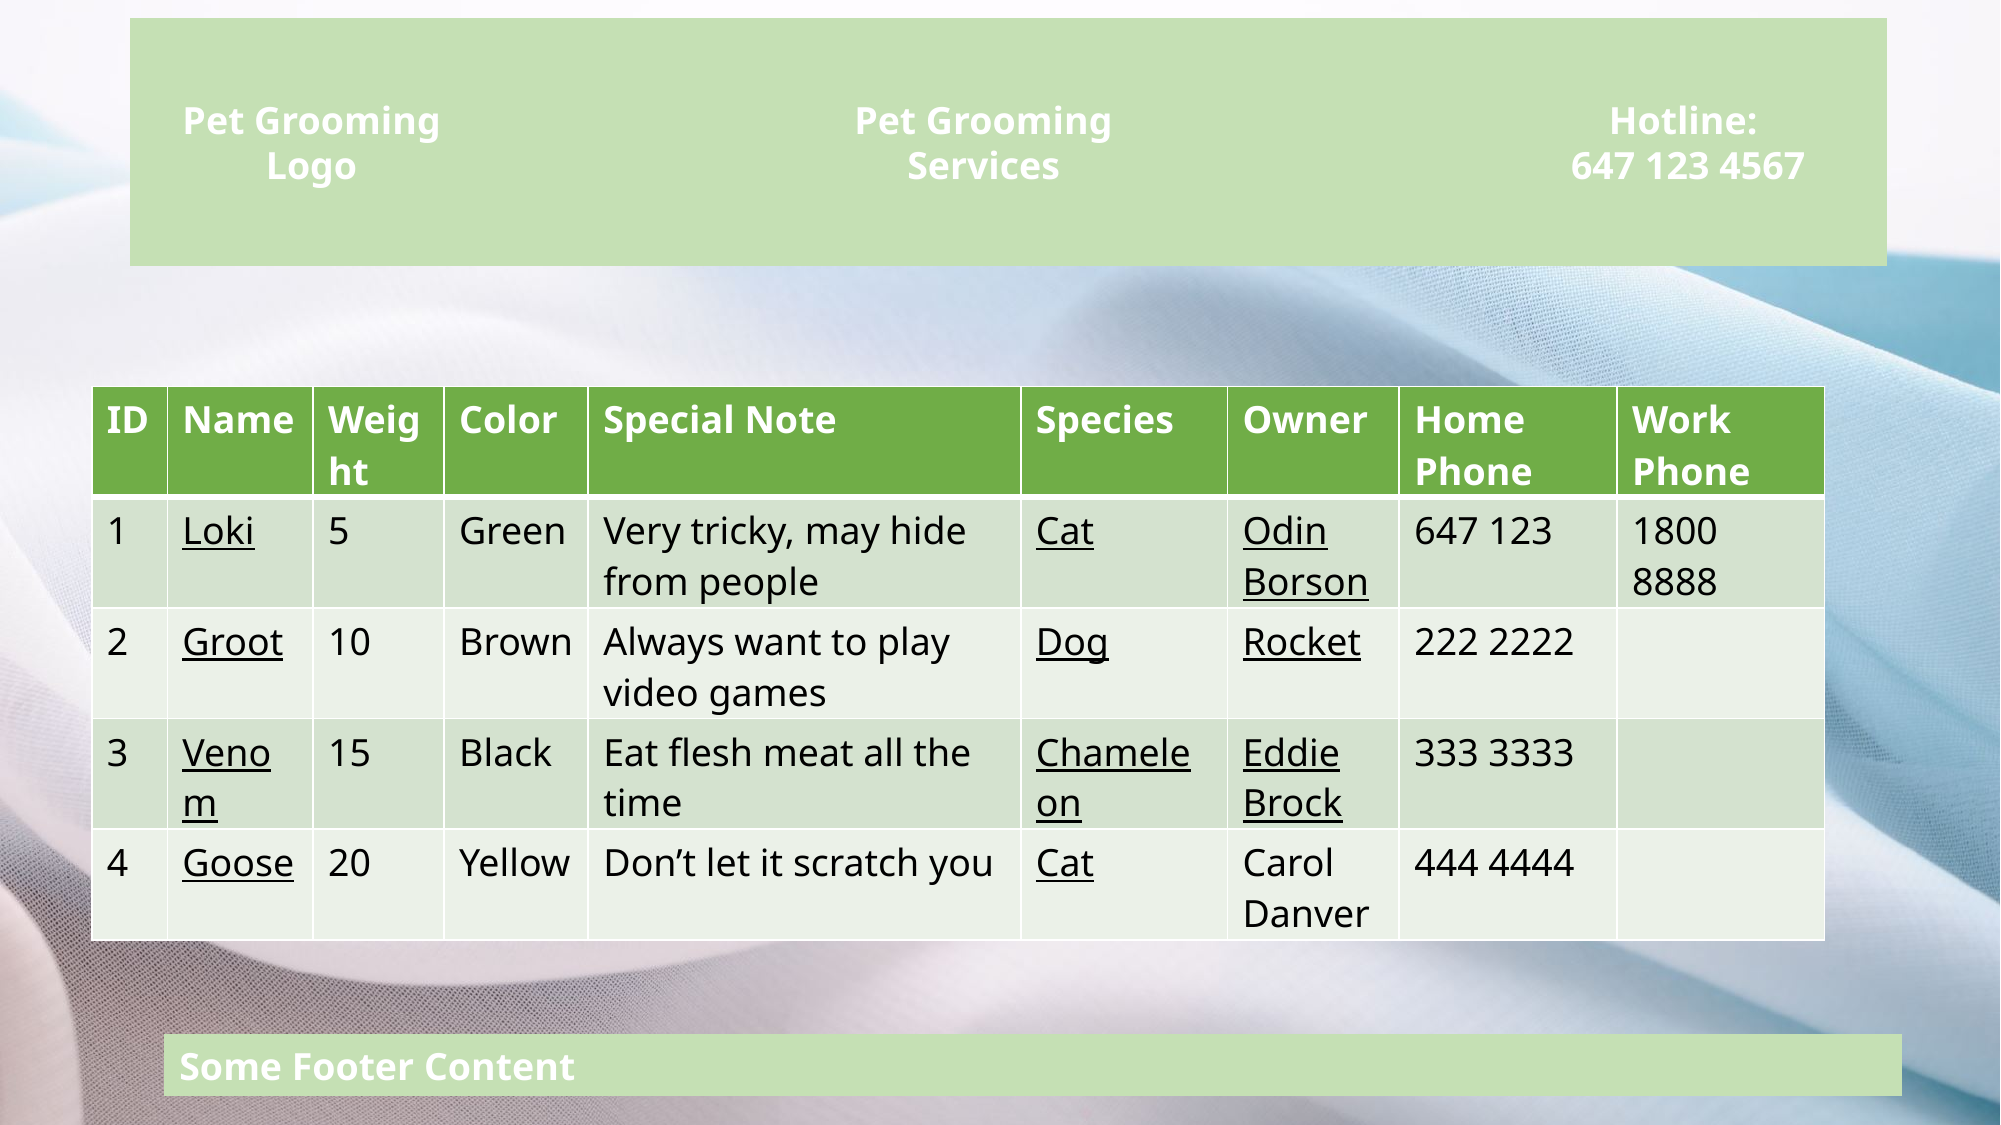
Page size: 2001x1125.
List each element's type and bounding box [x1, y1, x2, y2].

picture [0, 0, 2000, 1125]
text_box [130, 18, 1901, 1097]
